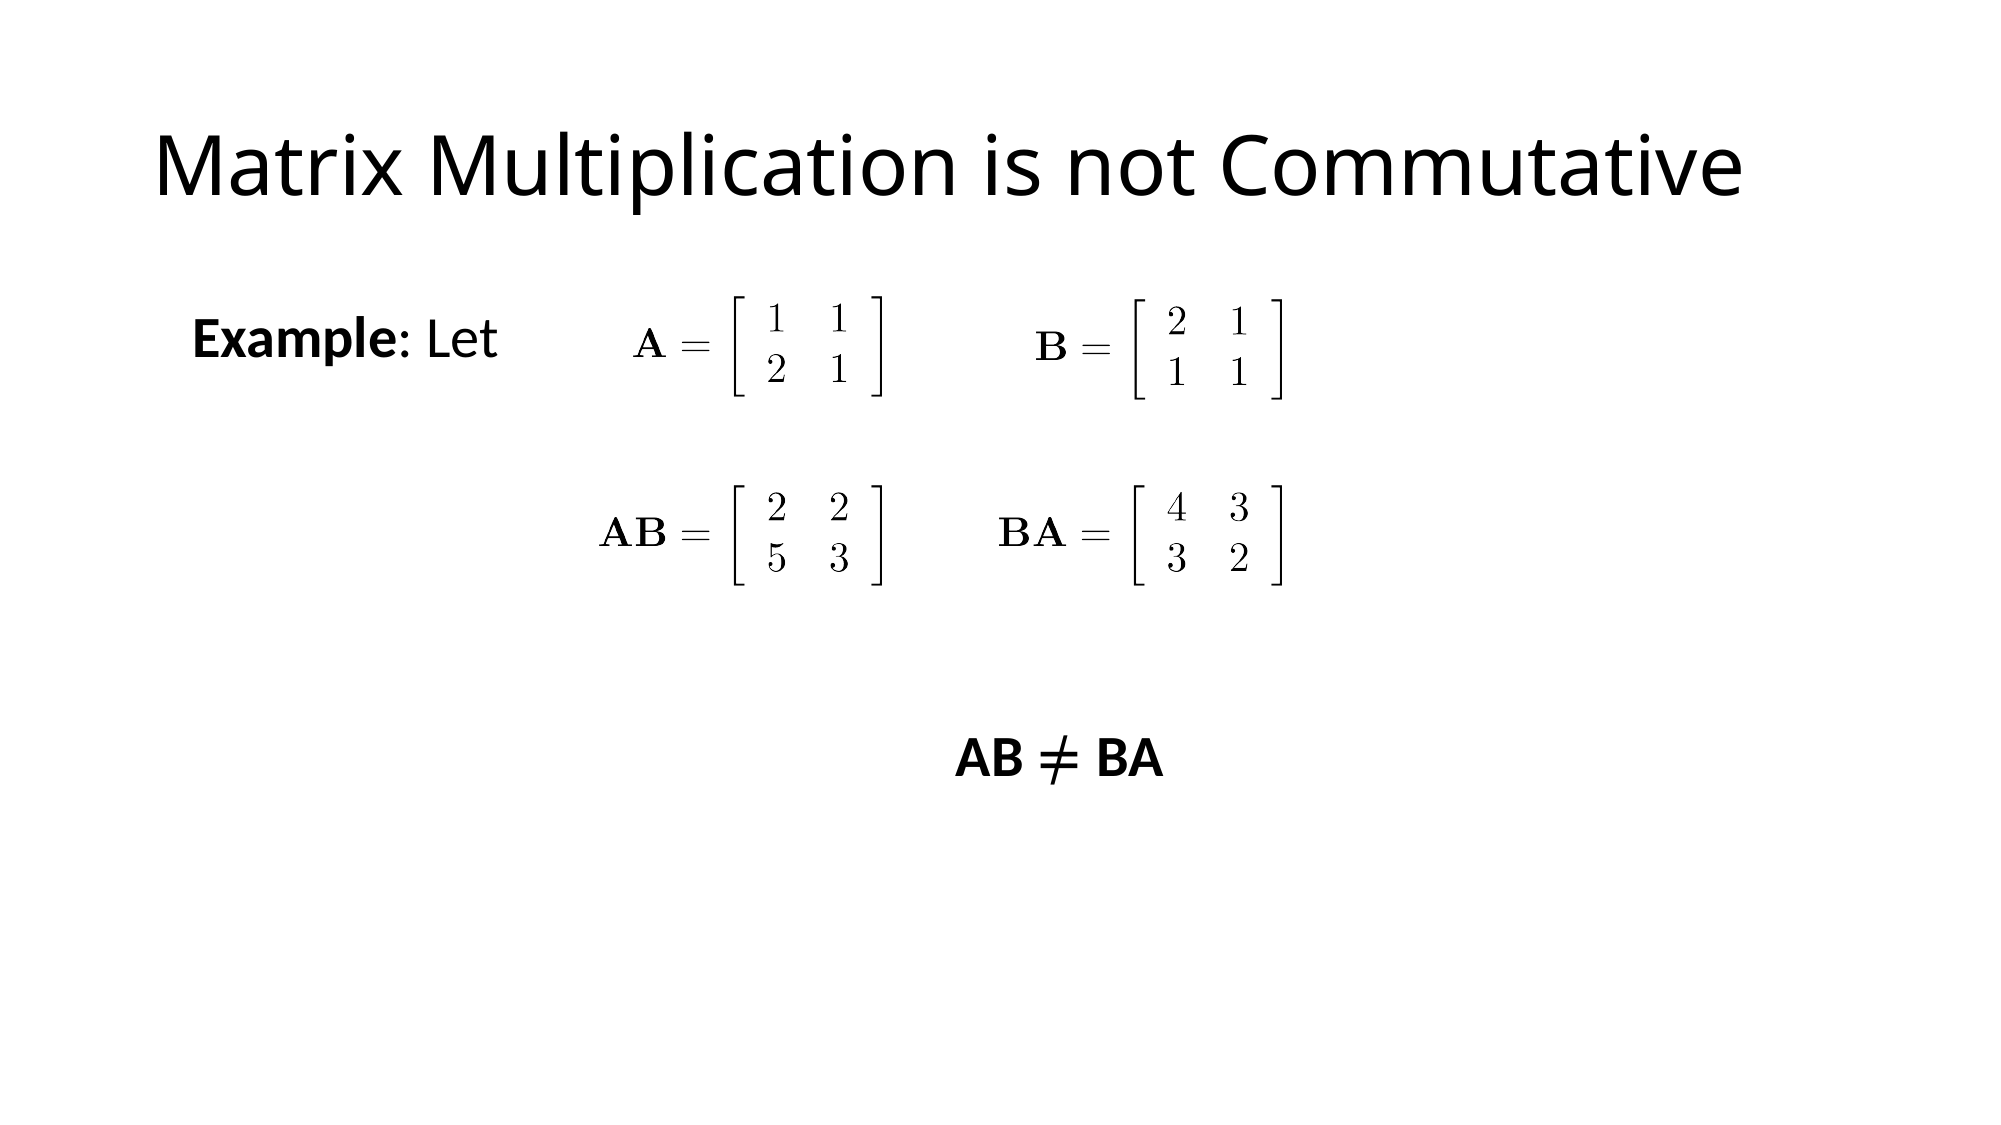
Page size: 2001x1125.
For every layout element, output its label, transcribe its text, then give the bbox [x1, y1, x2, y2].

title Matrix Multiplication is not Commutative [137, 59, 1863, 278]
picture [633, 296, 882, 397]
picture [999, 485, 1282, 586]
list Example: Let AB ≠ BA [137, 299, 1863, 1014]
picture [1036, 299, 1282, 400]
picture [599, 485, 882, 586]
